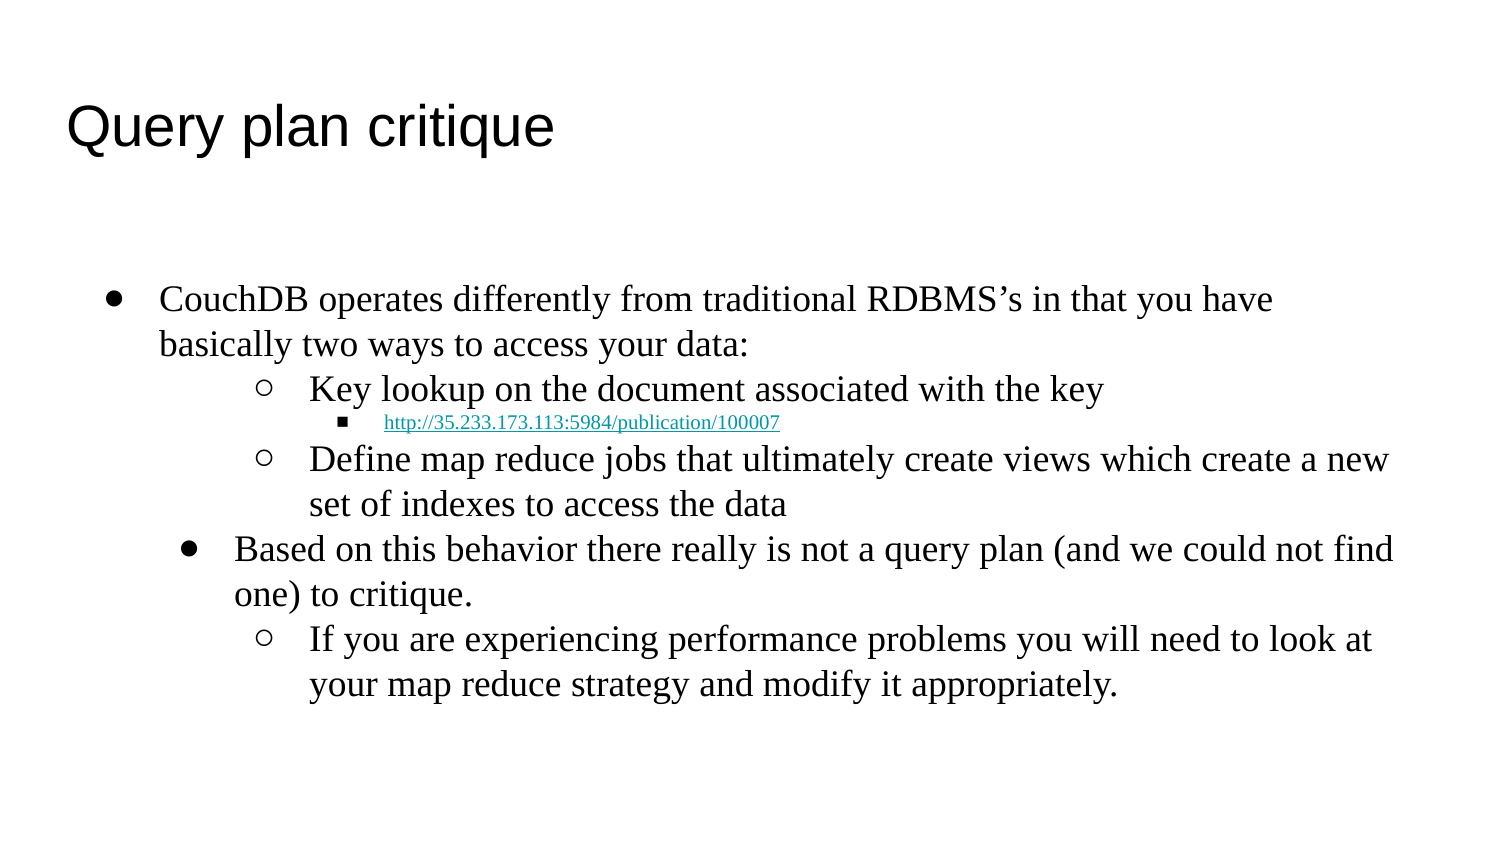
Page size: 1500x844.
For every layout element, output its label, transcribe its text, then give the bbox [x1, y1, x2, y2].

title Query plan critique [51, 72, 1449, 167]
text_box CouchDB operates differently from traditional RDBMS’s in that you have basically two ways to access your data: Key lookup on the document associated with the key http://35.233.173.113:5984/publication/100007 Define map reduce jobs that ultimately create views which create a new set of indexes to access the data Based on this behavior there really is not a query plan (and we could not find one) to critique. If you are experiencing performance problems you will need to look at your map reduce strategy and modify it appropriately. [69, 259, 1425, 752]
